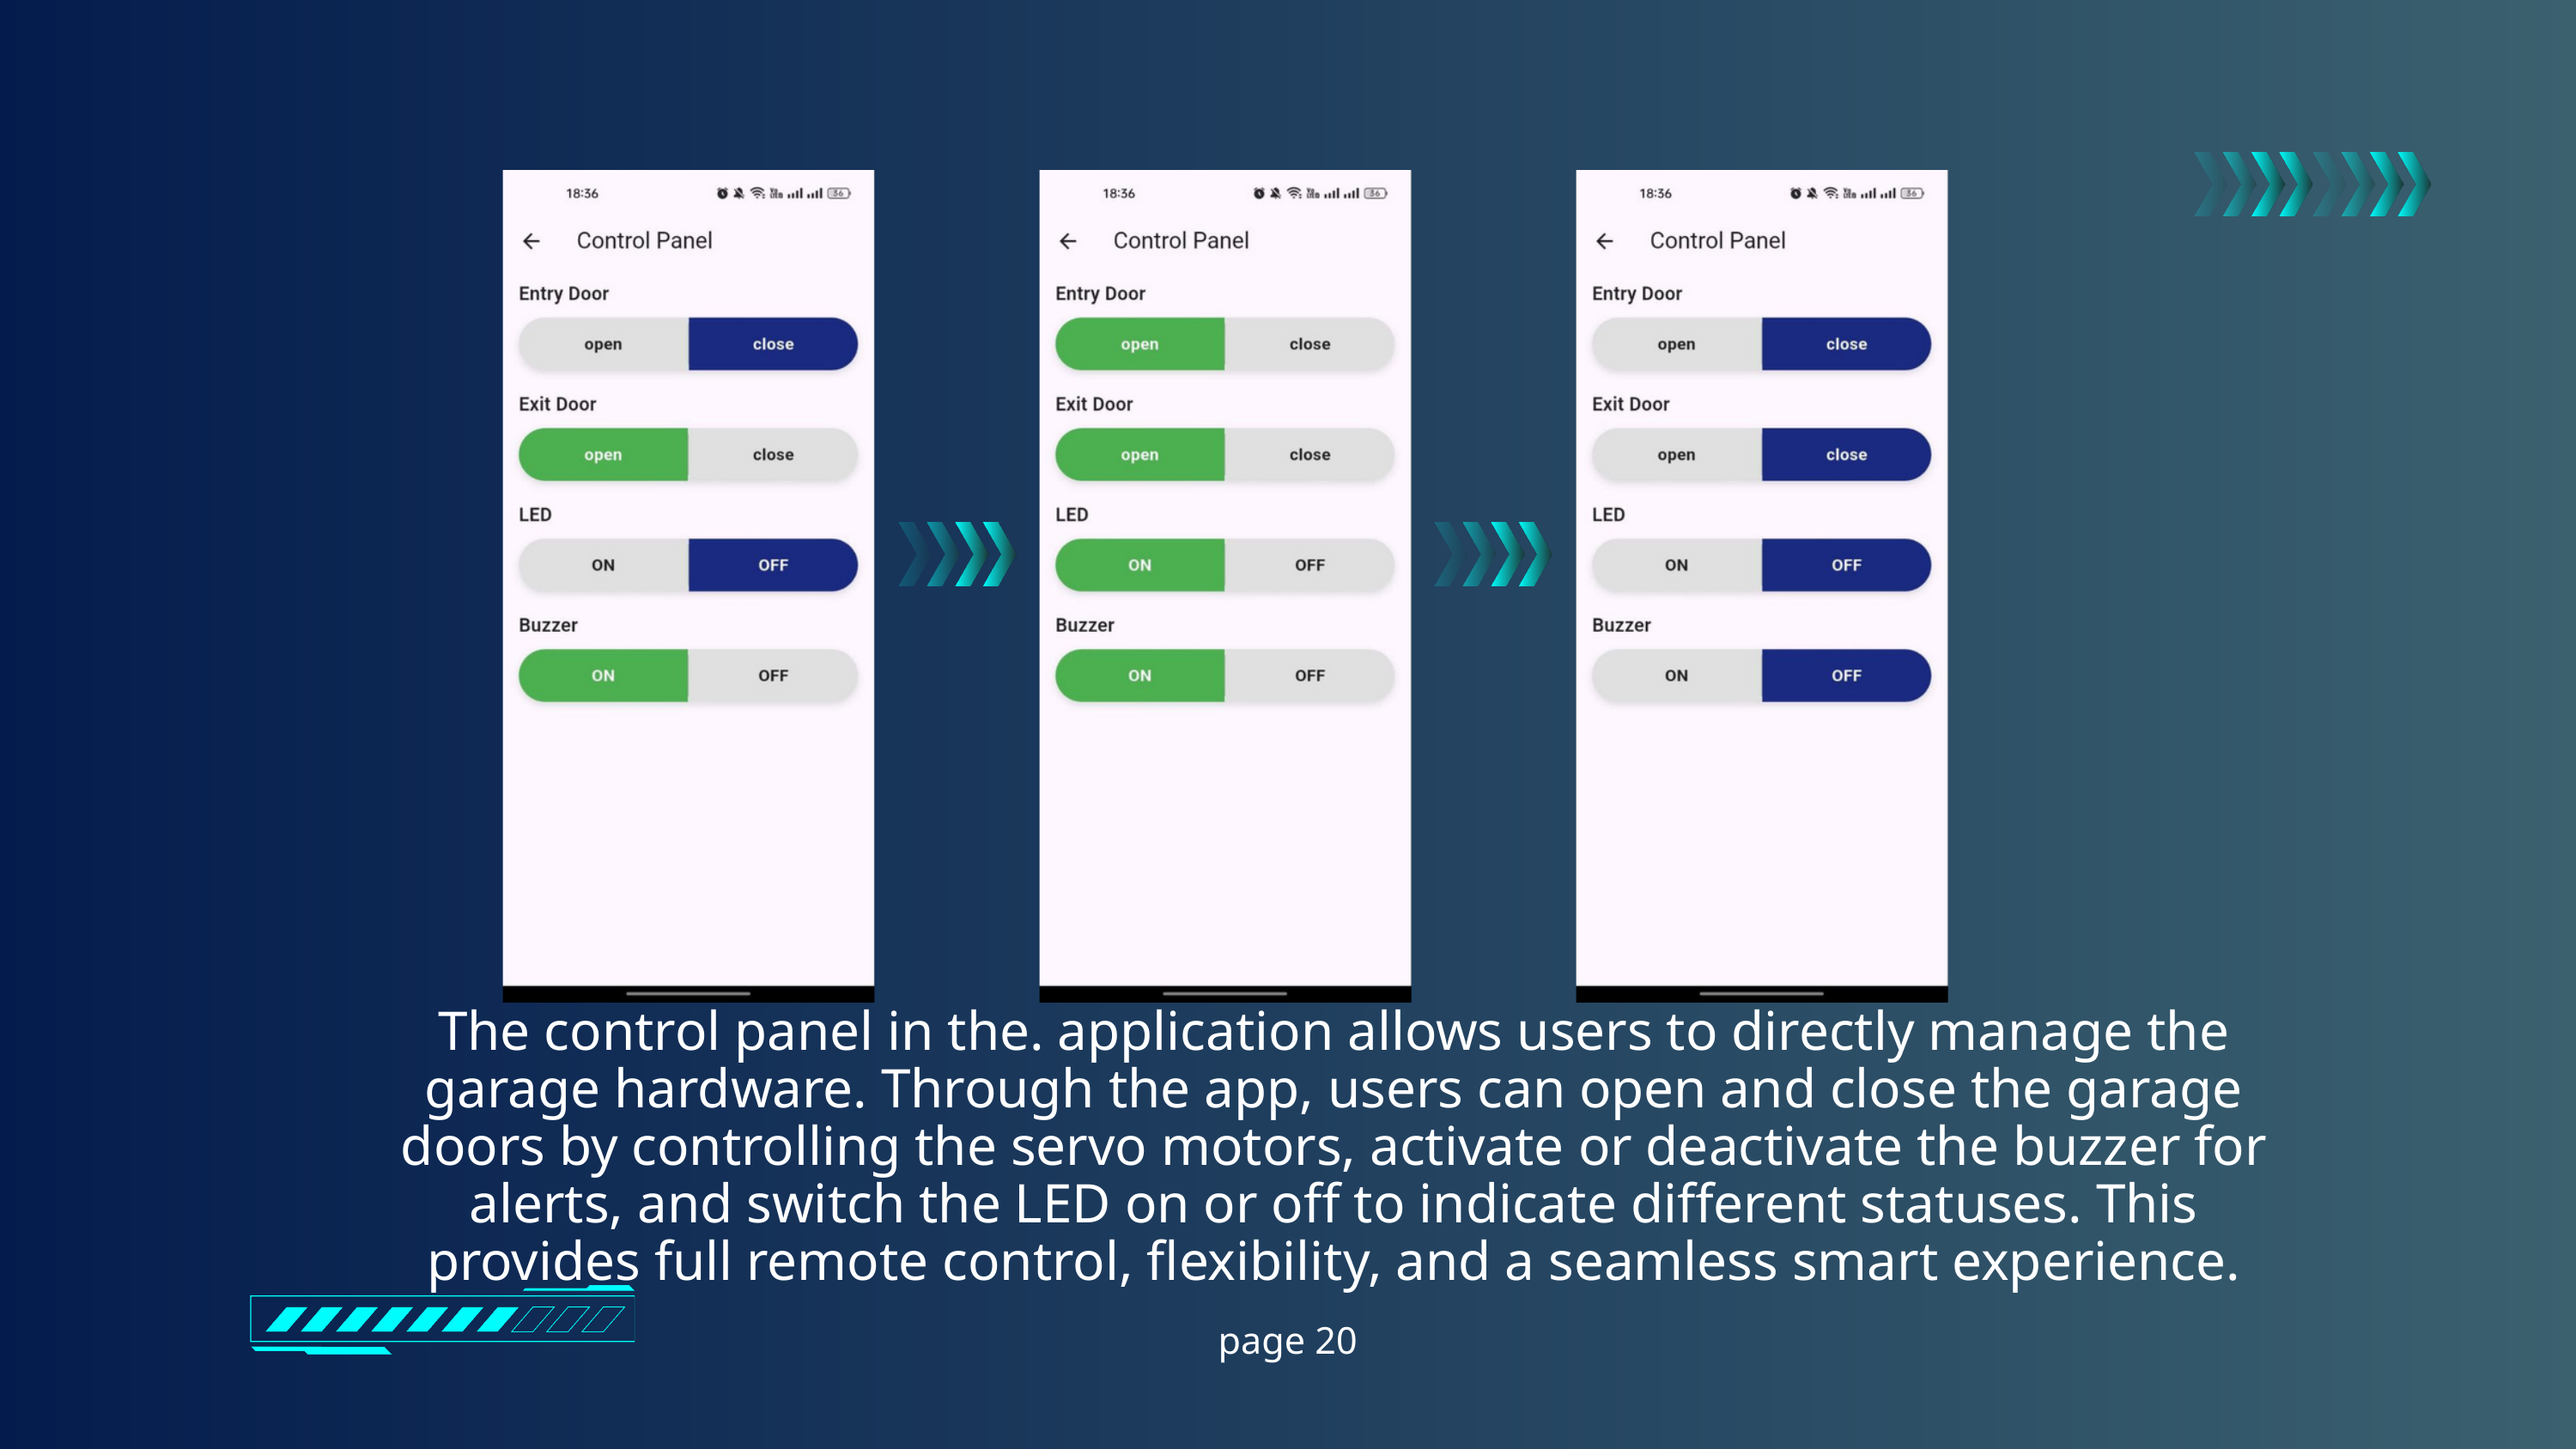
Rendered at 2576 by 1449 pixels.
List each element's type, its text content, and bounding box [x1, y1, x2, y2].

text_box [898, 522, 1017, 586]
text_box [1039, 170, 1412, 1003]
text_box [2194, 152, 2313, 216]
text_box [1576, 170, 1948, 1003]
text_box [2313, 152, 2432, 216]
text_box The control panel in the. application allows users to directly manage the garage hardware. Through the app, users can open and close the garage doors by controlling the servo motors, activate or deactivate the buzzer for alerts, and switch the LED on or off to indicate different statuses. This provides full remote control, flexibility, and a seamless smart experience. [355, 1003, 2313, 1344]
text_box [1434, 522, 1552, 586]
text_box [502, 170, 875, 1003]
text_box [250, 1285, 635, 1355]
text_box page 20 [1124, 1344, 1452, 1361]
